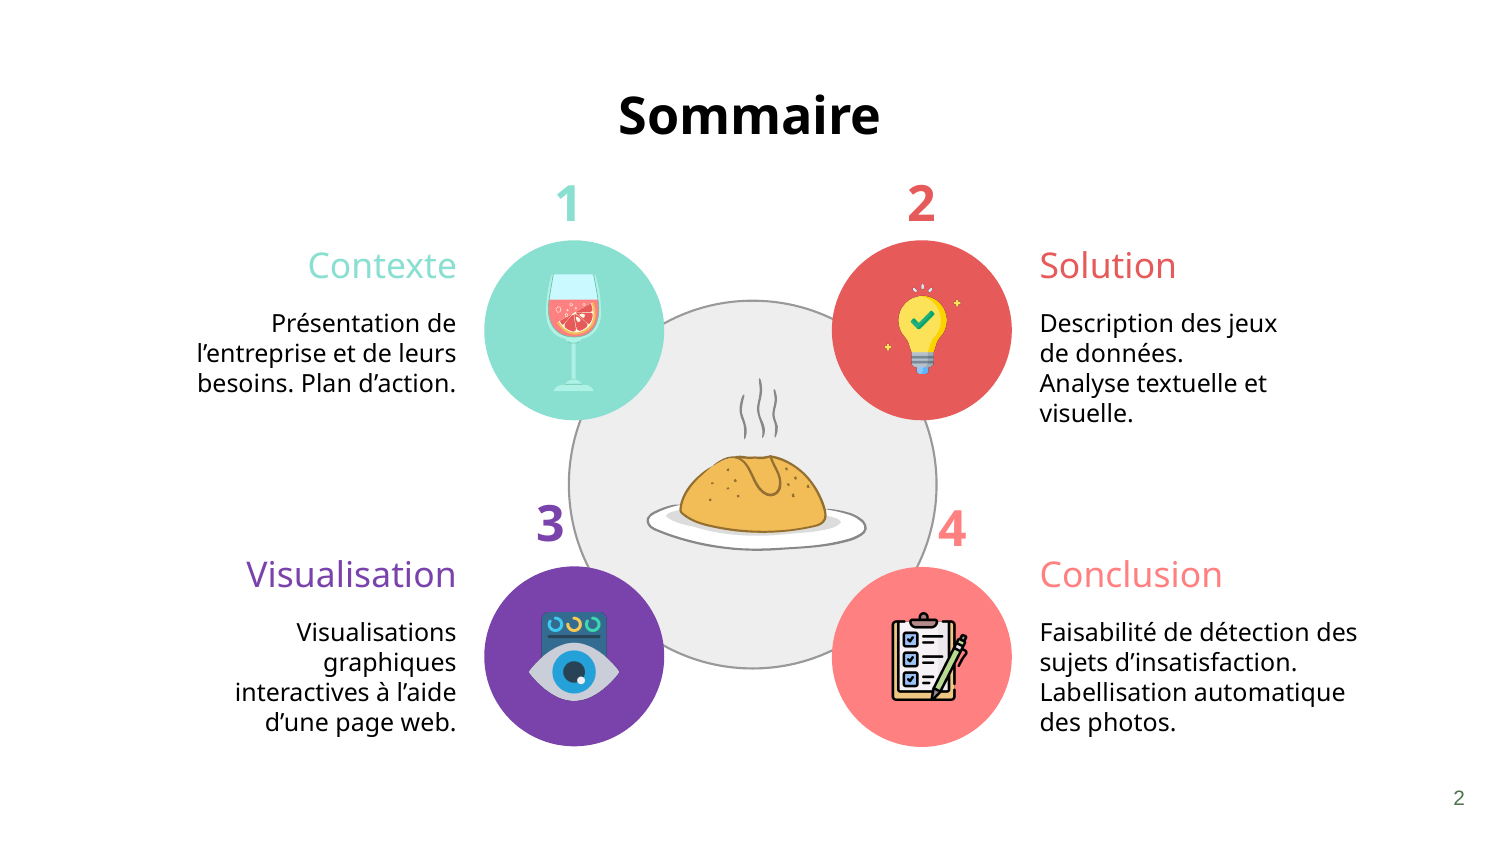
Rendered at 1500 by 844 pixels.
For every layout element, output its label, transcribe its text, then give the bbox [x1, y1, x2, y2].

text_box [834, 569, 1012, 747]
text_box 3 [492, 494, 563, 549]
slide_number 2 [1389, 764, 1480, 830]
text_box 1 [510, 173, 628, 229]
text_box [484, 567, 662, 747]
picture [878, 284, 967, 374]
picture [529, 611, 619, 702]
text_box Solution [1024, 235, 1325, 293]
title Sommaire [76, 67, 1424, 162]
text_box Présentation de l’entreprise et de leurs besoins. Plan d’action. [171, 293, 472, 443]
text_box Visualisations graphiques interactives à l’aide d’une page web. [171, 602, 472, 753]
text_box 4 [941, 499, 1012, 554]
text_box Faisabilité de détection des sujets d’insatisfaction. Labellisation automatique des photos. [1024, 601, 1378, 759]
picture [885, 611, 975, 701]
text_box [646, 377, 868, 552]
text_box Description des jeux de données. Analyse textuelle et visuelle. [1024, 293, 1325, 443]
text_box Contexte [171, 235, 472, 293]
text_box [568, 300, 937, 670]
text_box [542, 273, 607, 392]
text_box [837, 240, 1012, 419]
text_box [484, 240, 659, 420]
text_box Visualisation [171, 544, 472, 602]
text_box Conclusion [1024, 544, 1325, 602]
text_box 2 [863, 173, 981, 229]
